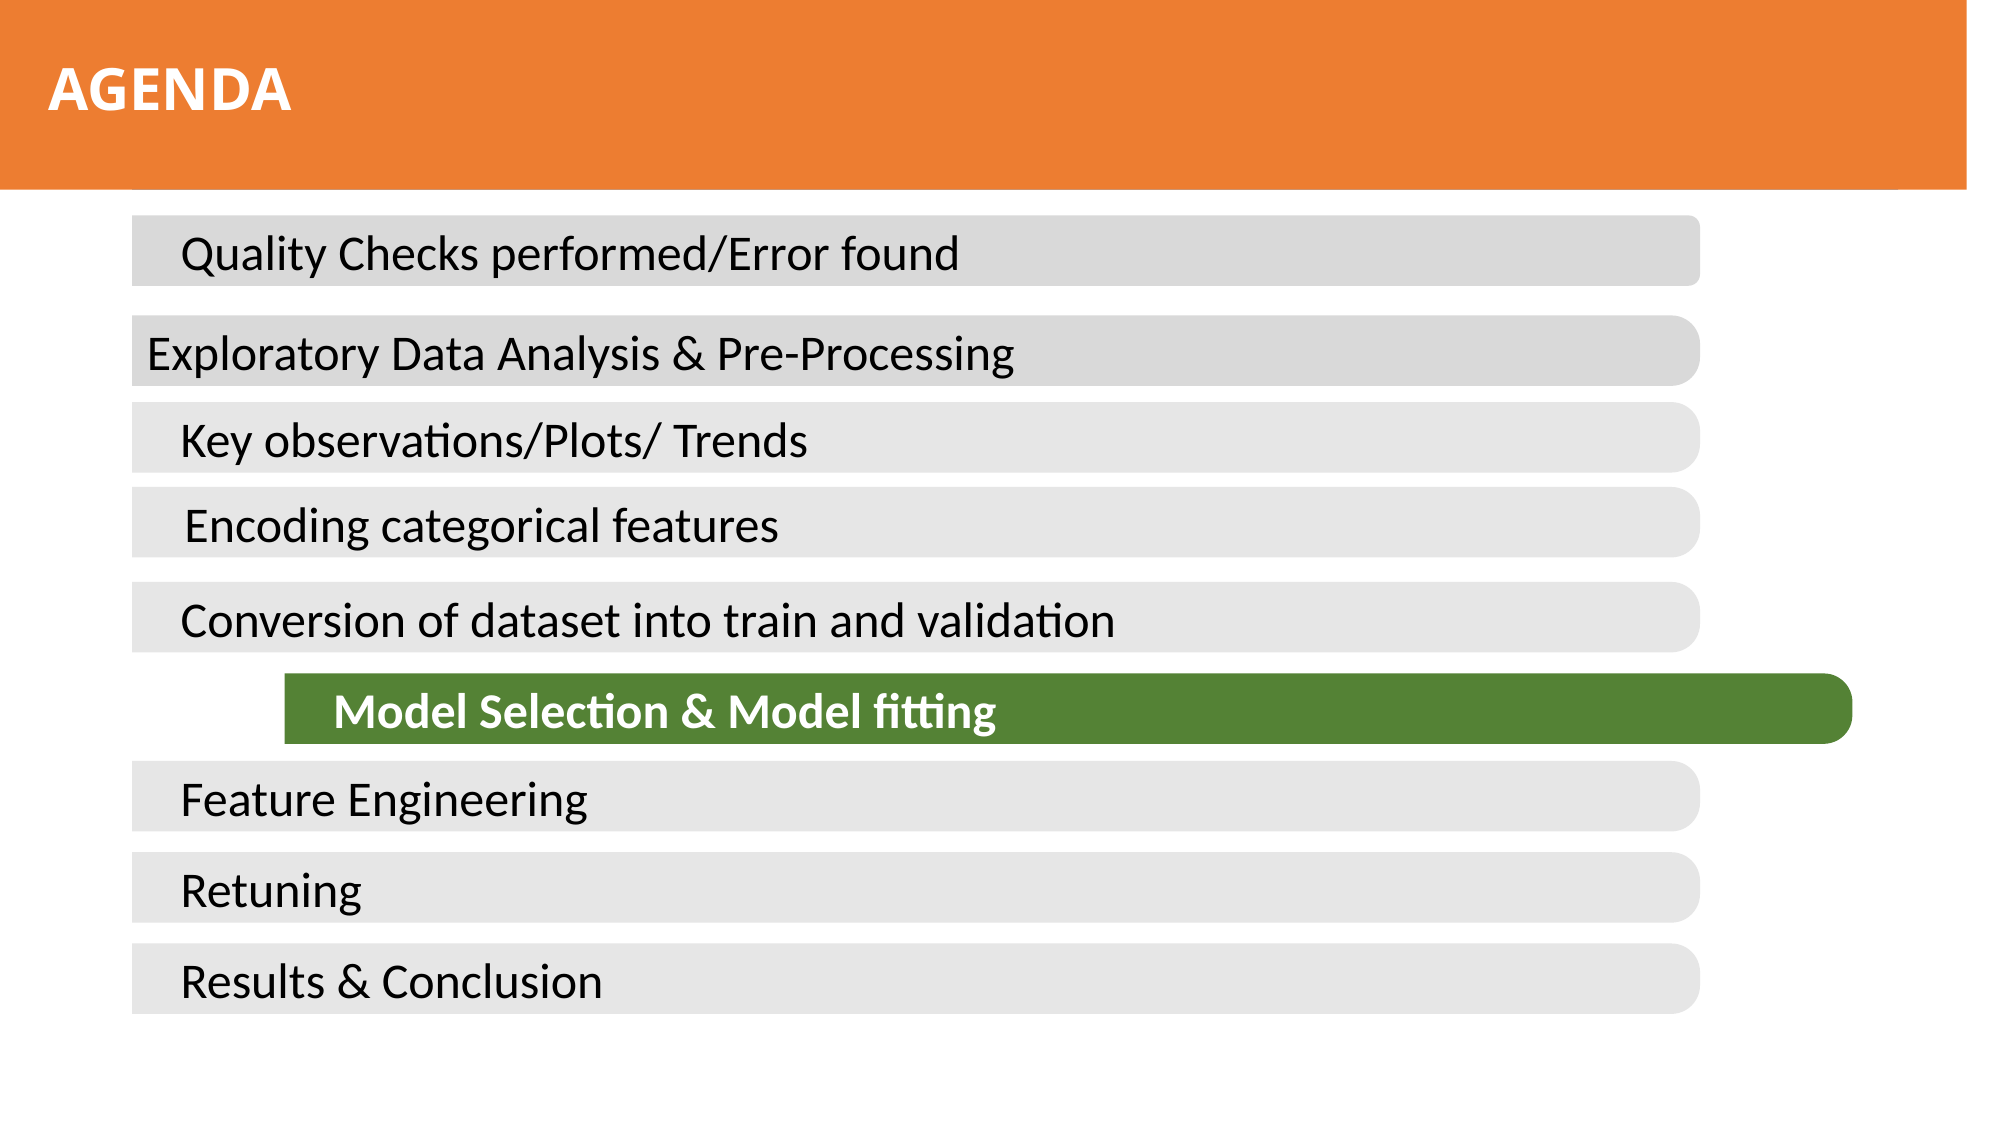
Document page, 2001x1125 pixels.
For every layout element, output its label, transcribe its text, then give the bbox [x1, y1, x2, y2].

text_box Retuning [131, 851, 1701, 924]
text_box Key observations/Plots/ Trends [131, 401, 1701, 474]
text_box Quality Checks performed/Error found [131, 214, 1701, 287]
text_box [0, 0, 1967, 190]
text_box Model Selection & Model fitting [283, 672, 1854, 745]
text_box Encoding categorical features [131, 486, 1701, 558]
text_box Exploratory Data Analysis & Pre-Processing [131, 314, 1701, 387]
text_box Conversion of dataset into train and validation [131, 581, 1701, 653]
text_box Feature Engineering [131, 760, 1701, 832]
text_box AGENDA [33, 52, 1883, 113]
text_box Results & Conclusion [131, 942, 1701, 1015]
